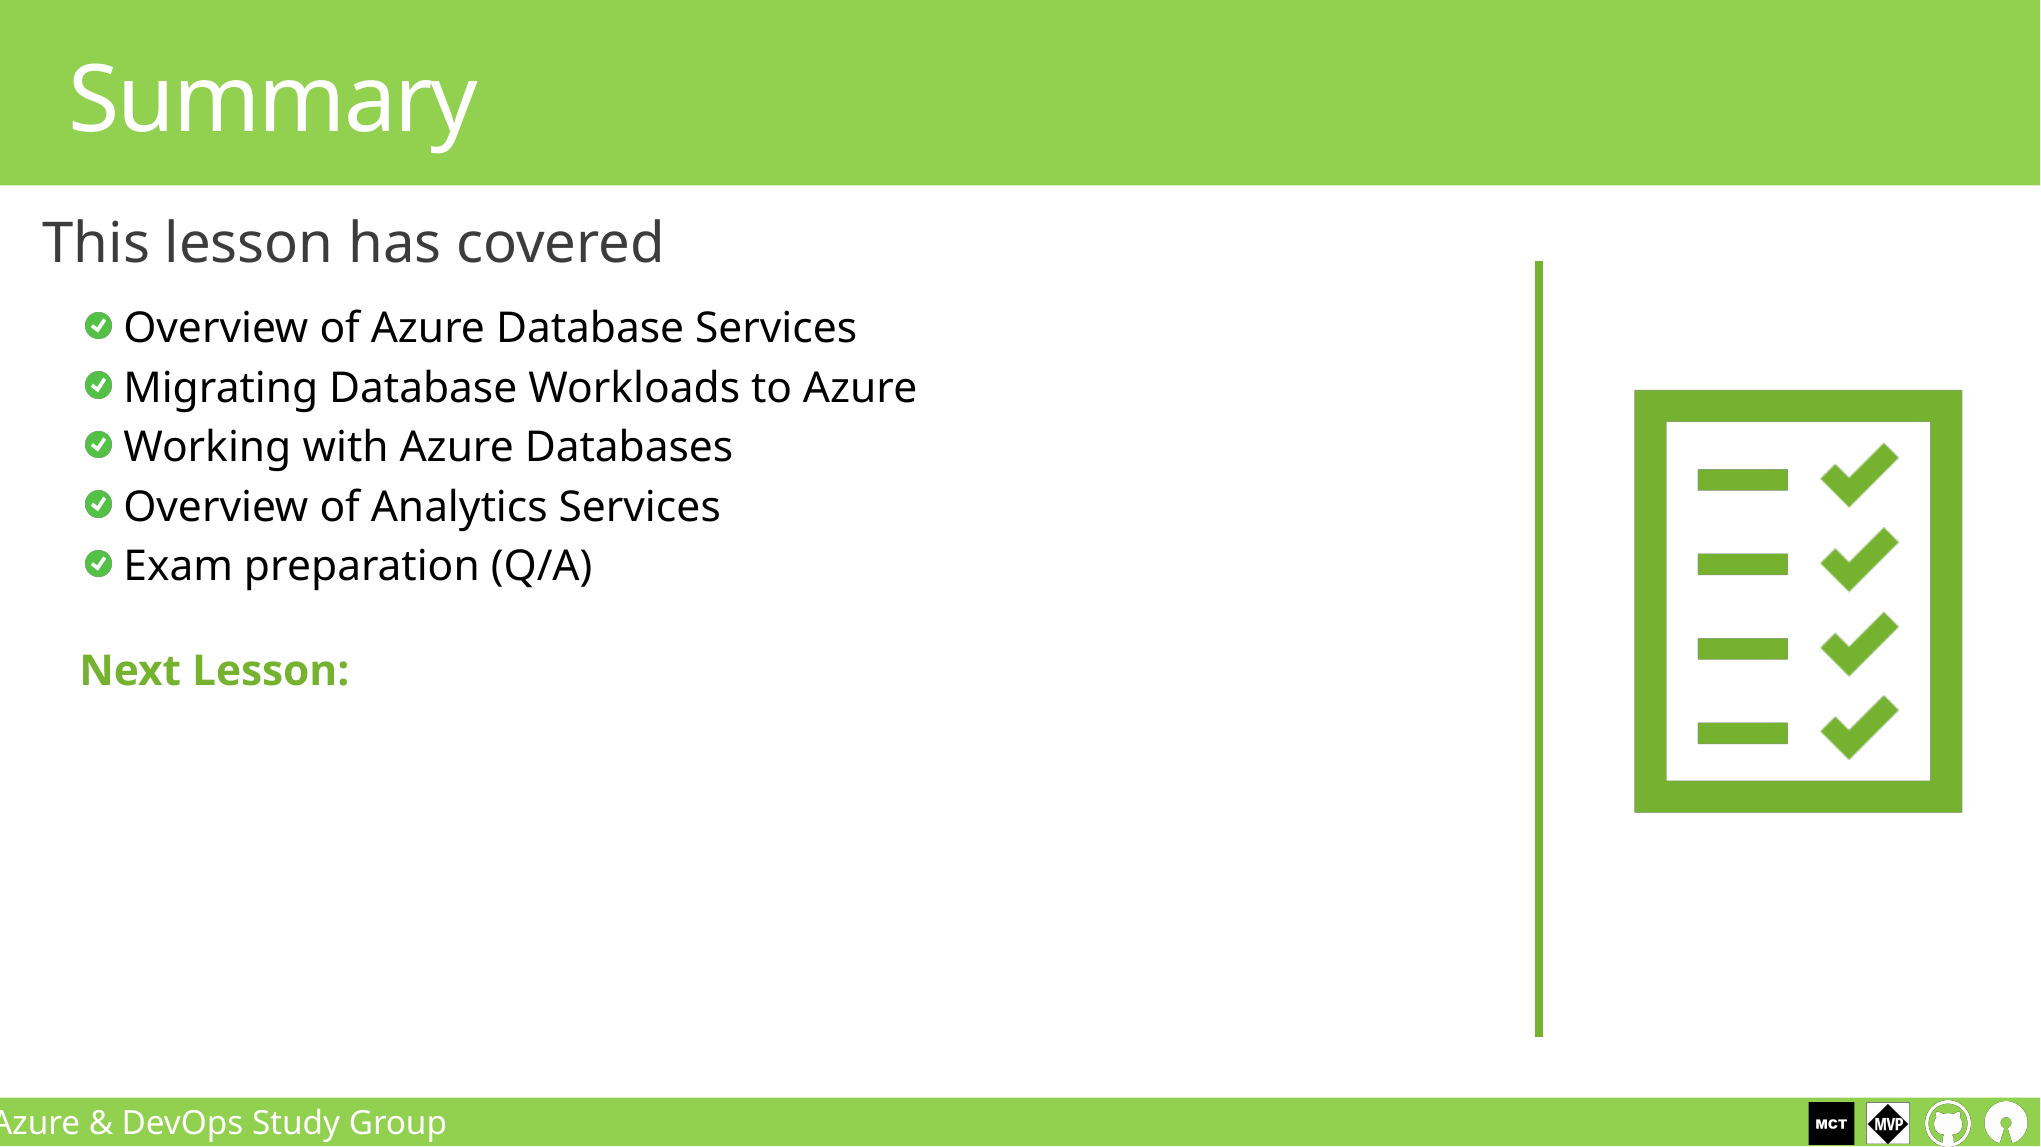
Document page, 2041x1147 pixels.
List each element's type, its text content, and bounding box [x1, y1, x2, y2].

picture [1544, 347, 2041, 855]
picture [85, 490, 112, 518]
picture [1925, 1100, 1971, 1147]
text_box This lesson has covered [27, 199, 680, 282]
picture [85, 371, 112, 399]
text_box Overview of Azure Database Services Migrating Database Workloads to Azure Working with Azure Databases Overview of Analytics Services Exam preparation (Q/A) [70, 292, 1495, 1112]
text_box Next Lesson: [64, 635, 1458, 780]
picture [85, 312, 112, 339]
picture [1982, 1098, 2030, 1146]
picture [1866, 1102, 1910, 1144]
title Summary [45, 35, 1996, 186]
picture [85, 431, 112, 458]
picture [85, 550, 112, 577]
